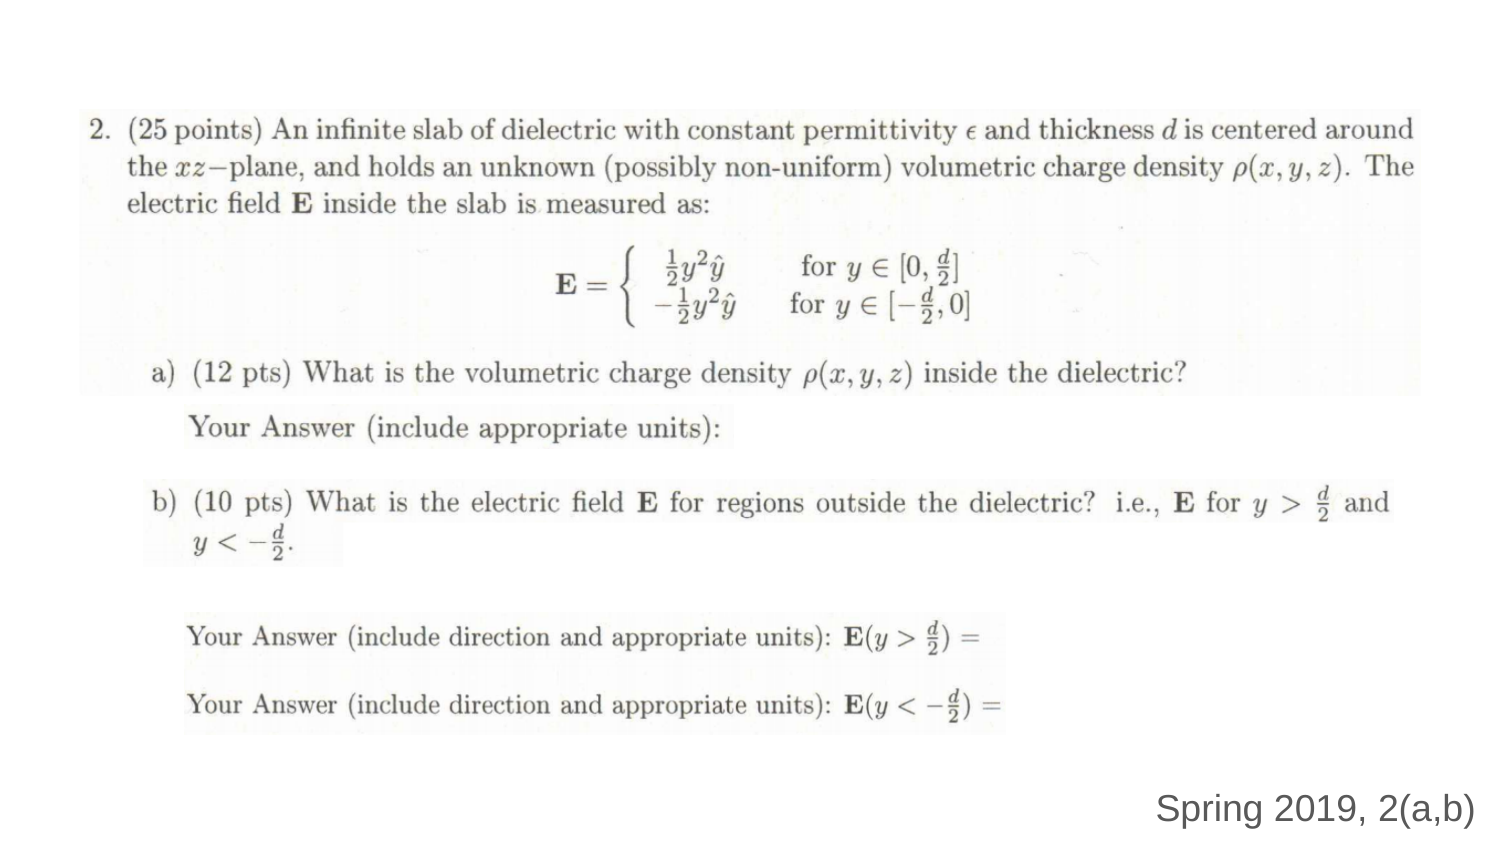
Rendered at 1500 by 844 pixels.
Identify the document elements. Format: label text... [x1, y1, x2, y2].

picture [78, 108, 1422, 396]
picture [184, 612, 1006, 735]
picture [184, 404, 735, 450]
picture [142, 478, 1394, 567]
list Spring 2019, 2(a,b) [1140, 762, 1500, 844]
